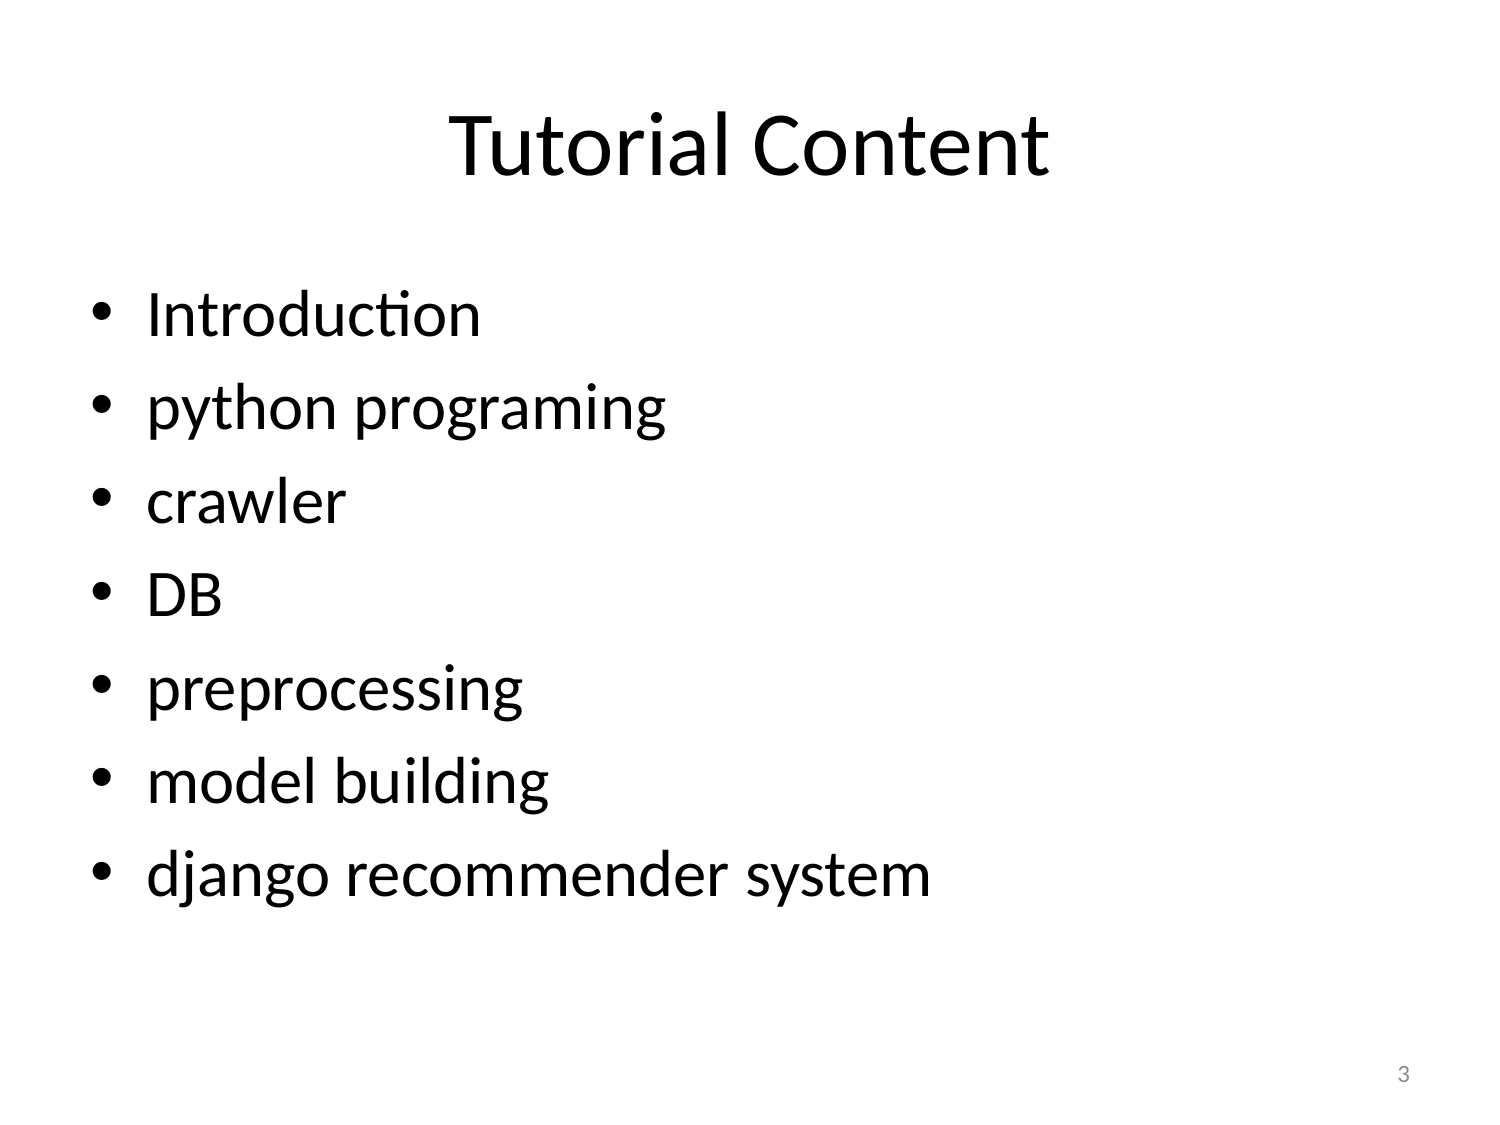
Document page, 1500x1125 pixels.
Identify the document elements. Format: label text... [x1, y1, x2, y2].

slide_number 3 [1074, 1042, 1425, 1103]
title Tutorial Content [75, 45, 1425, 233]
list Introduction python programing crawler DB preprocessing model building django recommender system [75, 262, 1425, 1005]
